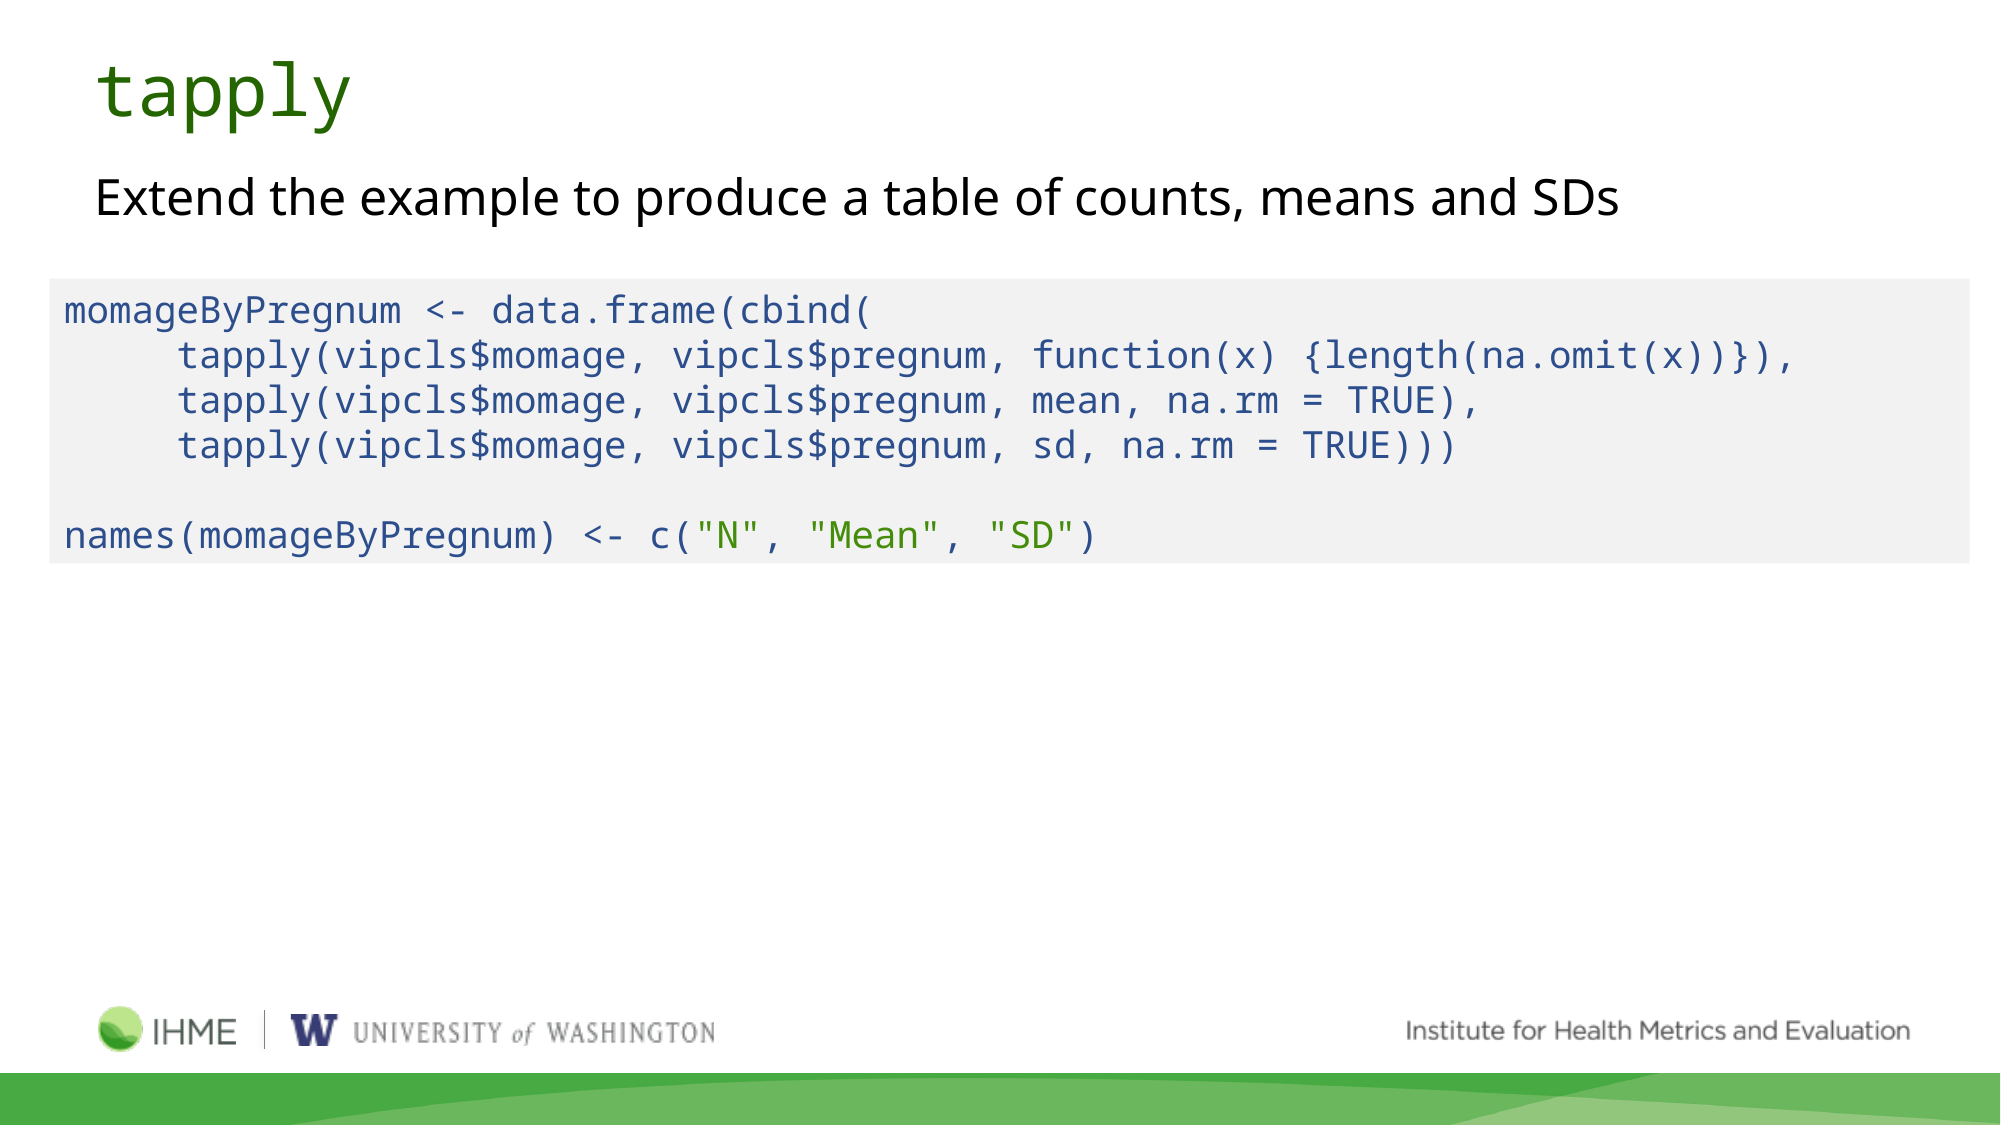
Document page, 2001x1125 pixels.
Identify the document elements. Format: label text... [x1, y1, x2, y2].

title tapply [79, 37, 1872, 140]
picture [98, 1006, 236, 1052]
picture [1399, 1013, 1916, 1046]
list Extend the example to produce a table of counts, means and SDs [79, 157, 1880, 278]
picture [0, 1073, 2001, 1125]
text_box momageByPregnum <- data.frame(cbind( tapply(vipcls$momage, vipcls$pregnum, function(x) {length(na.omit(x))}), tapply(vipcls$momage, vipcls$pregnum, mean, na.rm = TRUE), tapply(vipcls$momage, vipcls$pregnum, sd, na.rm = TRUE))) names(momageByPregnum) <- c("N", "Mean", "SD") [49, 278, 1970, 564]
